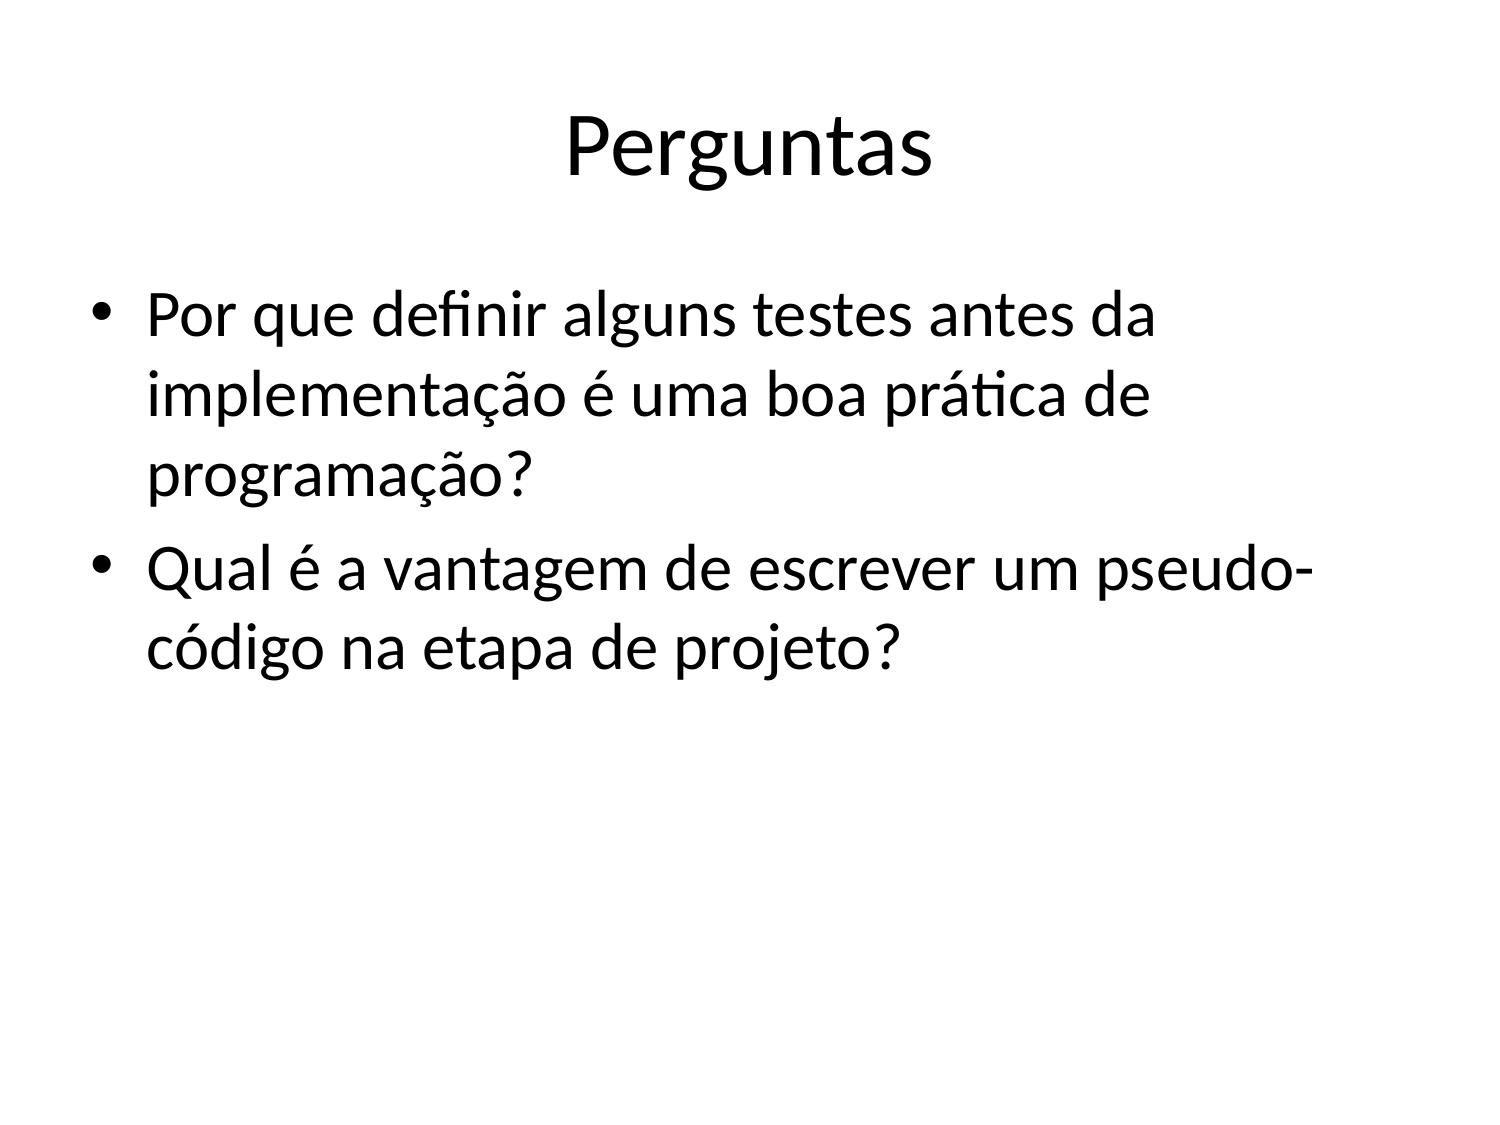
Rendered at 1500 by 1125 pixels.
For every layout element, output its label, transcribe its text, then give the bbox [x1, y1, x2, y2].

title Perguntas [75, 45, 1425, 233]
list Por que definir alguns testes antes da implementação é uma boa prática de programação? Qual é a vantagem de escrever um pseudo-código na etapa de projeto? [75, 262, 1425, 1005]
